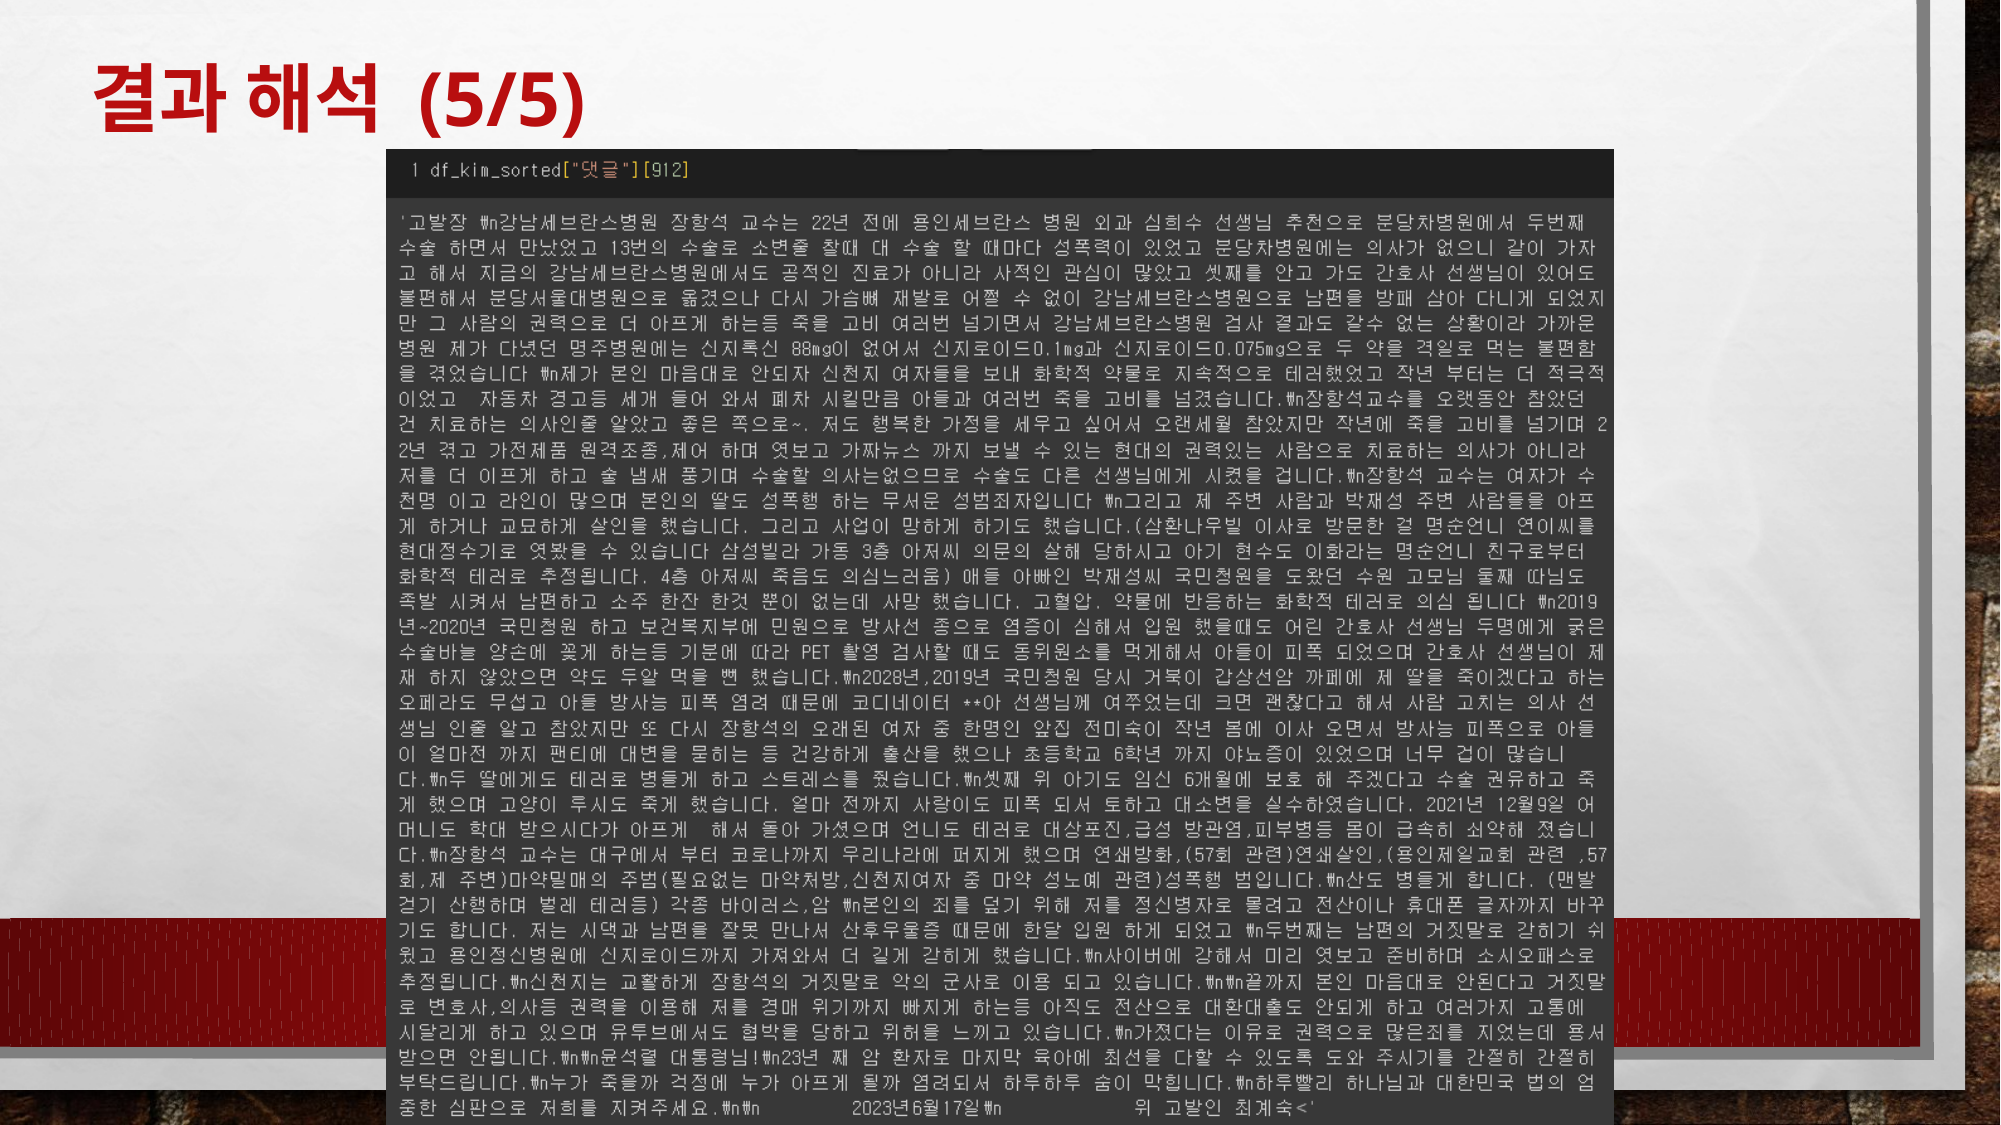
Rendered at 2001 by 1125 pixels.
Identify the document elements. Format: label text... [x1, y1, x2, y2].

title 결과 해석 (5/5) [75, 8, 1782, 198]
picture [0, 0, 2001, 1125]
